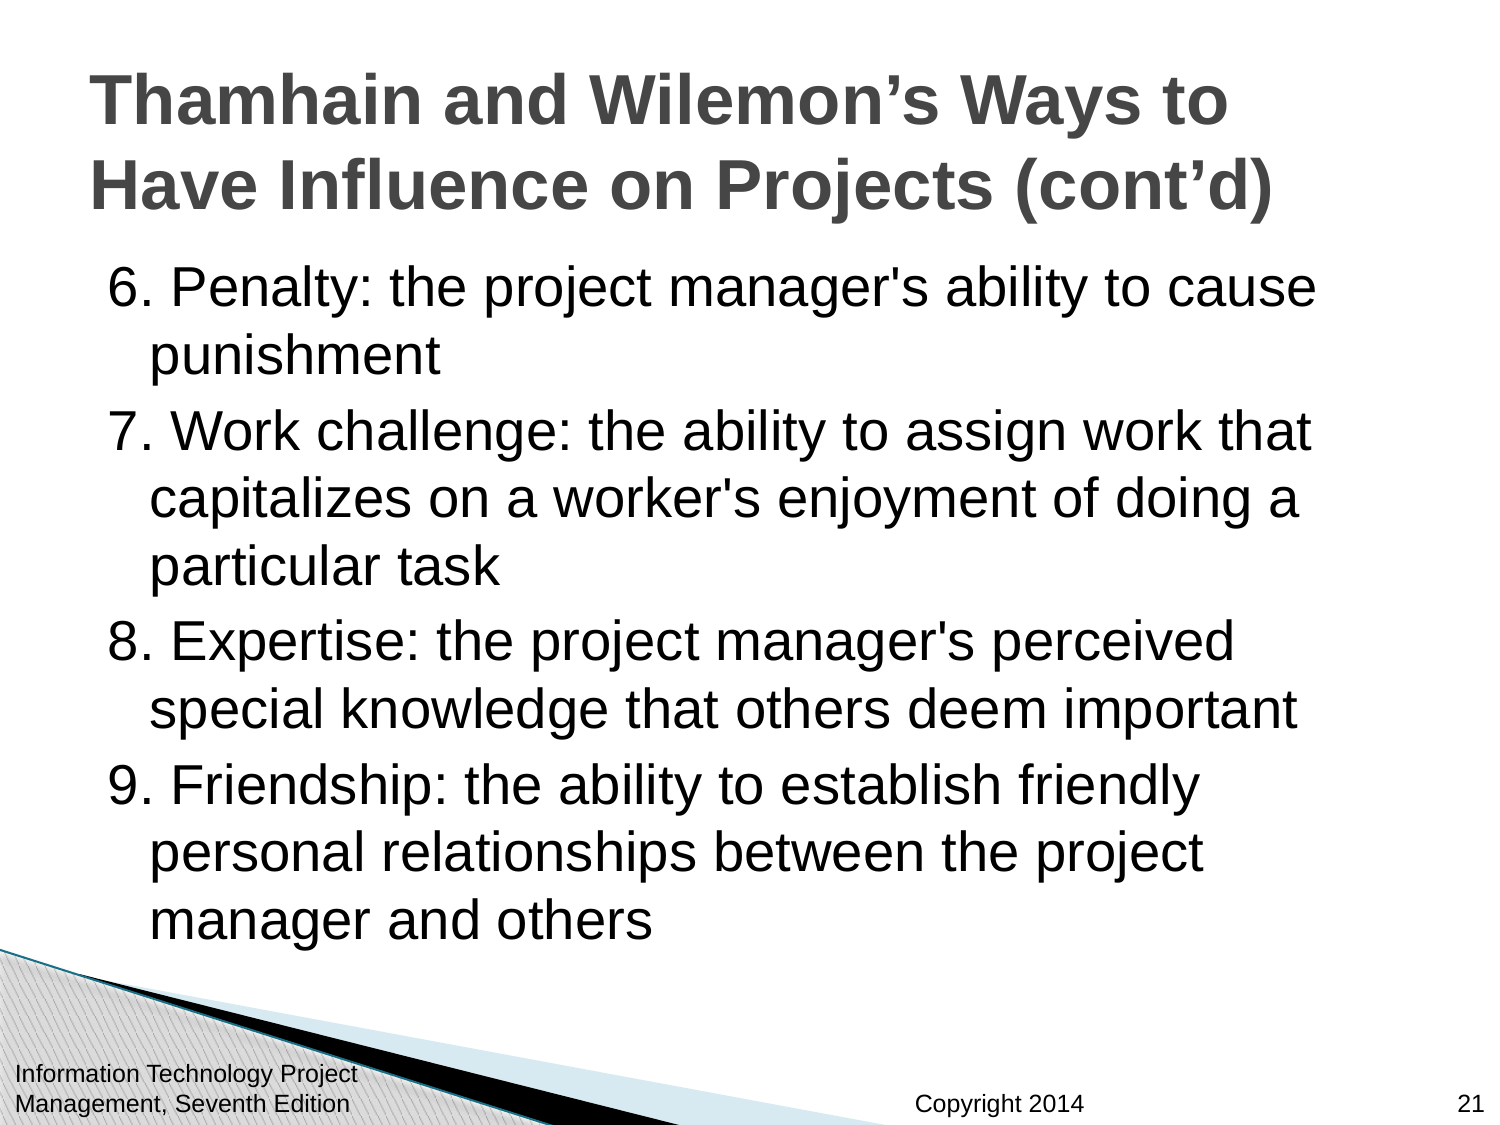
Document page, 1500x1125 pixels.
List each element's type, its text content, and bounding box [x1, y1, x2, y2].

list 6. Penalty: the project manager's ability to cause punishment 7. Work challenge: the ability to assign work that capitalizes on a worker's enjoyment of doing a particular task 8. Expertise: the project manager's perceived special knowledge that others deem important 9. Friendship: the ability to establish friendly personal relationships between the project manager and others [74, 242, 1426, 986]
title Thamhain and Wilemon’s Ways to Have Influence on Projects (cont’d) [75, 45, 1425, 233]
footer Information Technology Project Management, Seventh Edition [0, 1065, 425, 1125]
slide_number 21 [1408, 1065, 1500, 1125]
